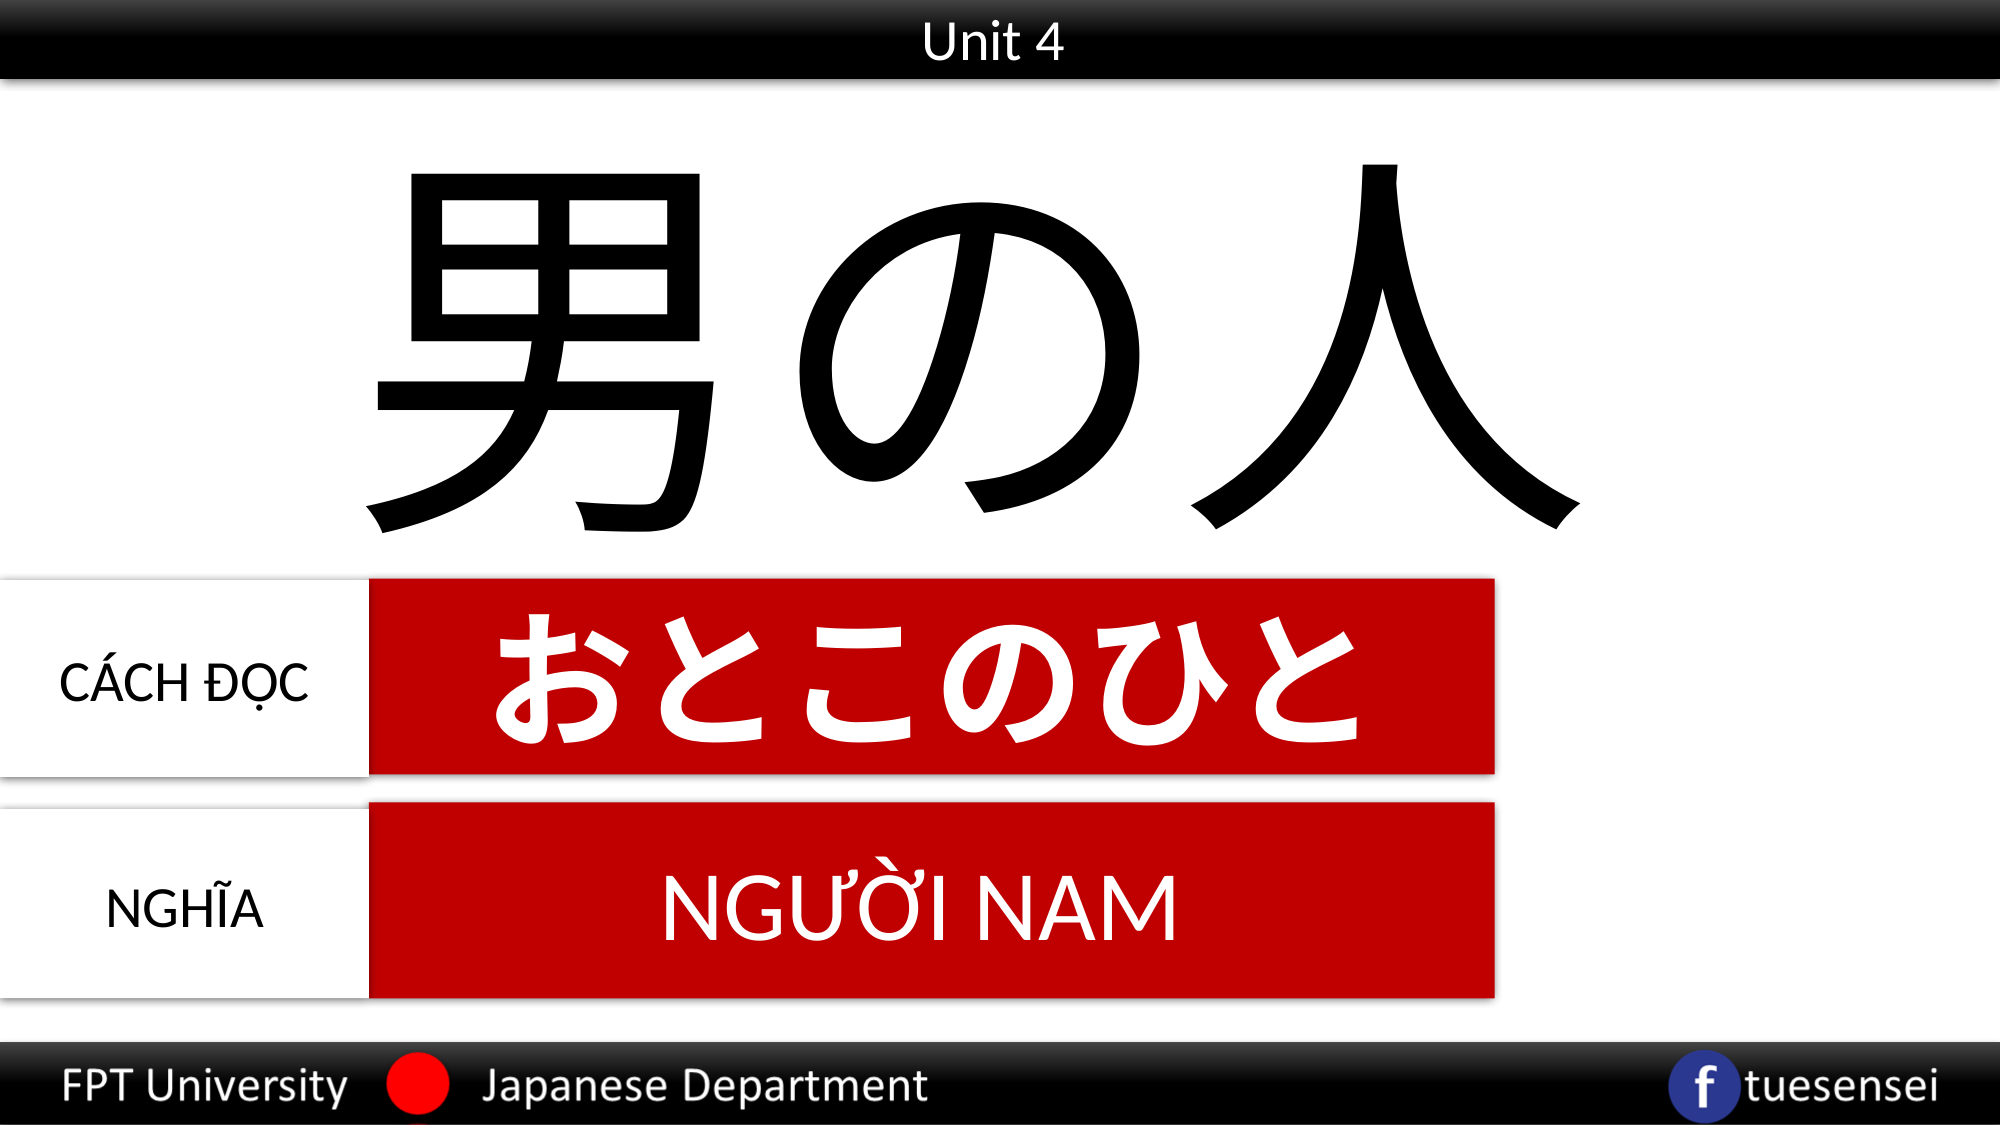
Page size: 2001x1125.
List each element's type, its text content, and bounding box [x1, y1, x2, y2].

list 男の人 [334, 134, 2000, 347]
text_box CÁCH ĐỌC [0, 580, 369, 777]
text_box おとこのひと [374, 578, 1495, 775]
picture [0, 1031, 2000, 1125]
text_box NGƯỜI NAM [368, 802, 1495, 999]
text_box NGHĨA [0, 809, 369, 999]
text_box Unit 4 [0, 0, 2000, 79]
